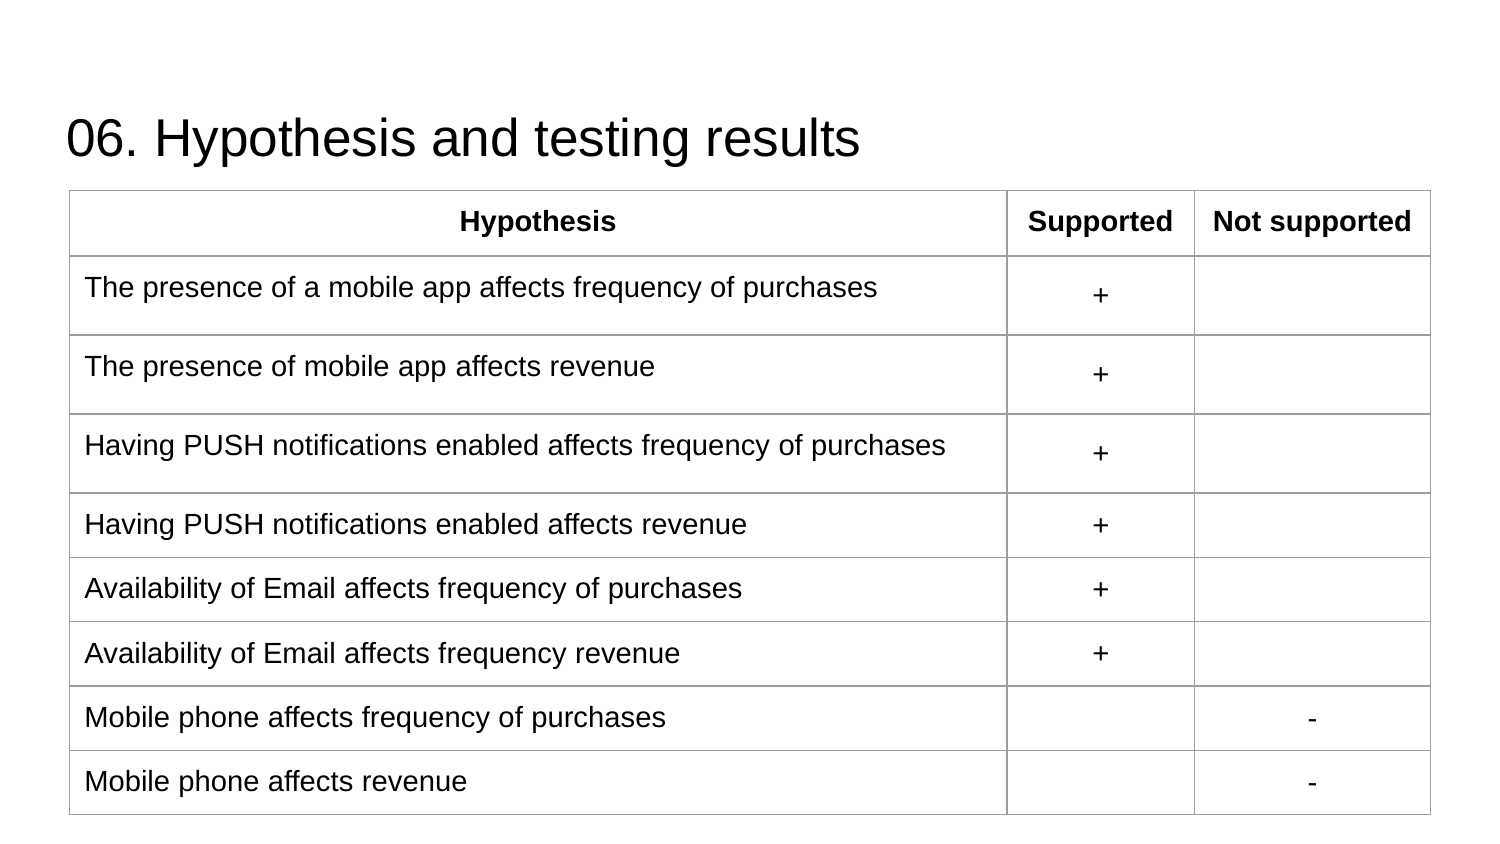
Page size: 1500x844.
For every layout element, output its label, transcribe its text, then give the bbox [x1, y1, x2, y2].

table_cell + [1008, 494, 1194, 557]
table_cell Mobile phone affects revenue [70, 751, 1006, 814]
table_cell The presence of mobile app affects revenue [70, 336, 1006, 413]
table_cell + [1008, 415, 1194, 492]
table_cell + [1008, 336, 1194, 413]
table_cell - [1195, 687, 1430, 750]
table_cell [1195, 257, 1430, 334]
table_header Supported [1008, 191, 1194, 255]
table_cell [1195, 494, 1430, 557]
table_header Not supported [1195, 191, 1430, 255]
table_cell - [1195, 751, 1430, 814]
table_cell + [1008, 257, 1194, 334]
table_cell Having PUSH notifications enabled affects frequency of purchases [70, 415, 1006, 492]
table_cell Having PUSH notifications enabled affects revenue [70, 494, 1006, 557]
table_cell Mobile phone affects frequency of purchases [70, 687, 1006, 750]
table_cell Availability of Email affects frequency of purchases [70, 558, 1006, 621]
table_header Hypothesis [70, 191, 1006, 255]
table_cell [1008, 687, 1194, 750]
table_cell [1008, 751, 1194, 814]
table_cell [1195, 622, 1430, 685]
table_cell [1195, 415, 1430, 492]
title 06. Hypothesis and testing results [51, 88, 1449, 183]
table_cell [1195, 336, 1430, 413]
table_cell + [1008, 622, 1194, 685]
table_cell [1195, 558, 1430, 621]
table_cell + [1008, 558, 1194, 621]
table_cell The presence of a mobile app affects frequency of purchases [70, 257, 1006, 334]
table_cell Availability of Email affects frequency revenue [70, 622, 1006, 685]
